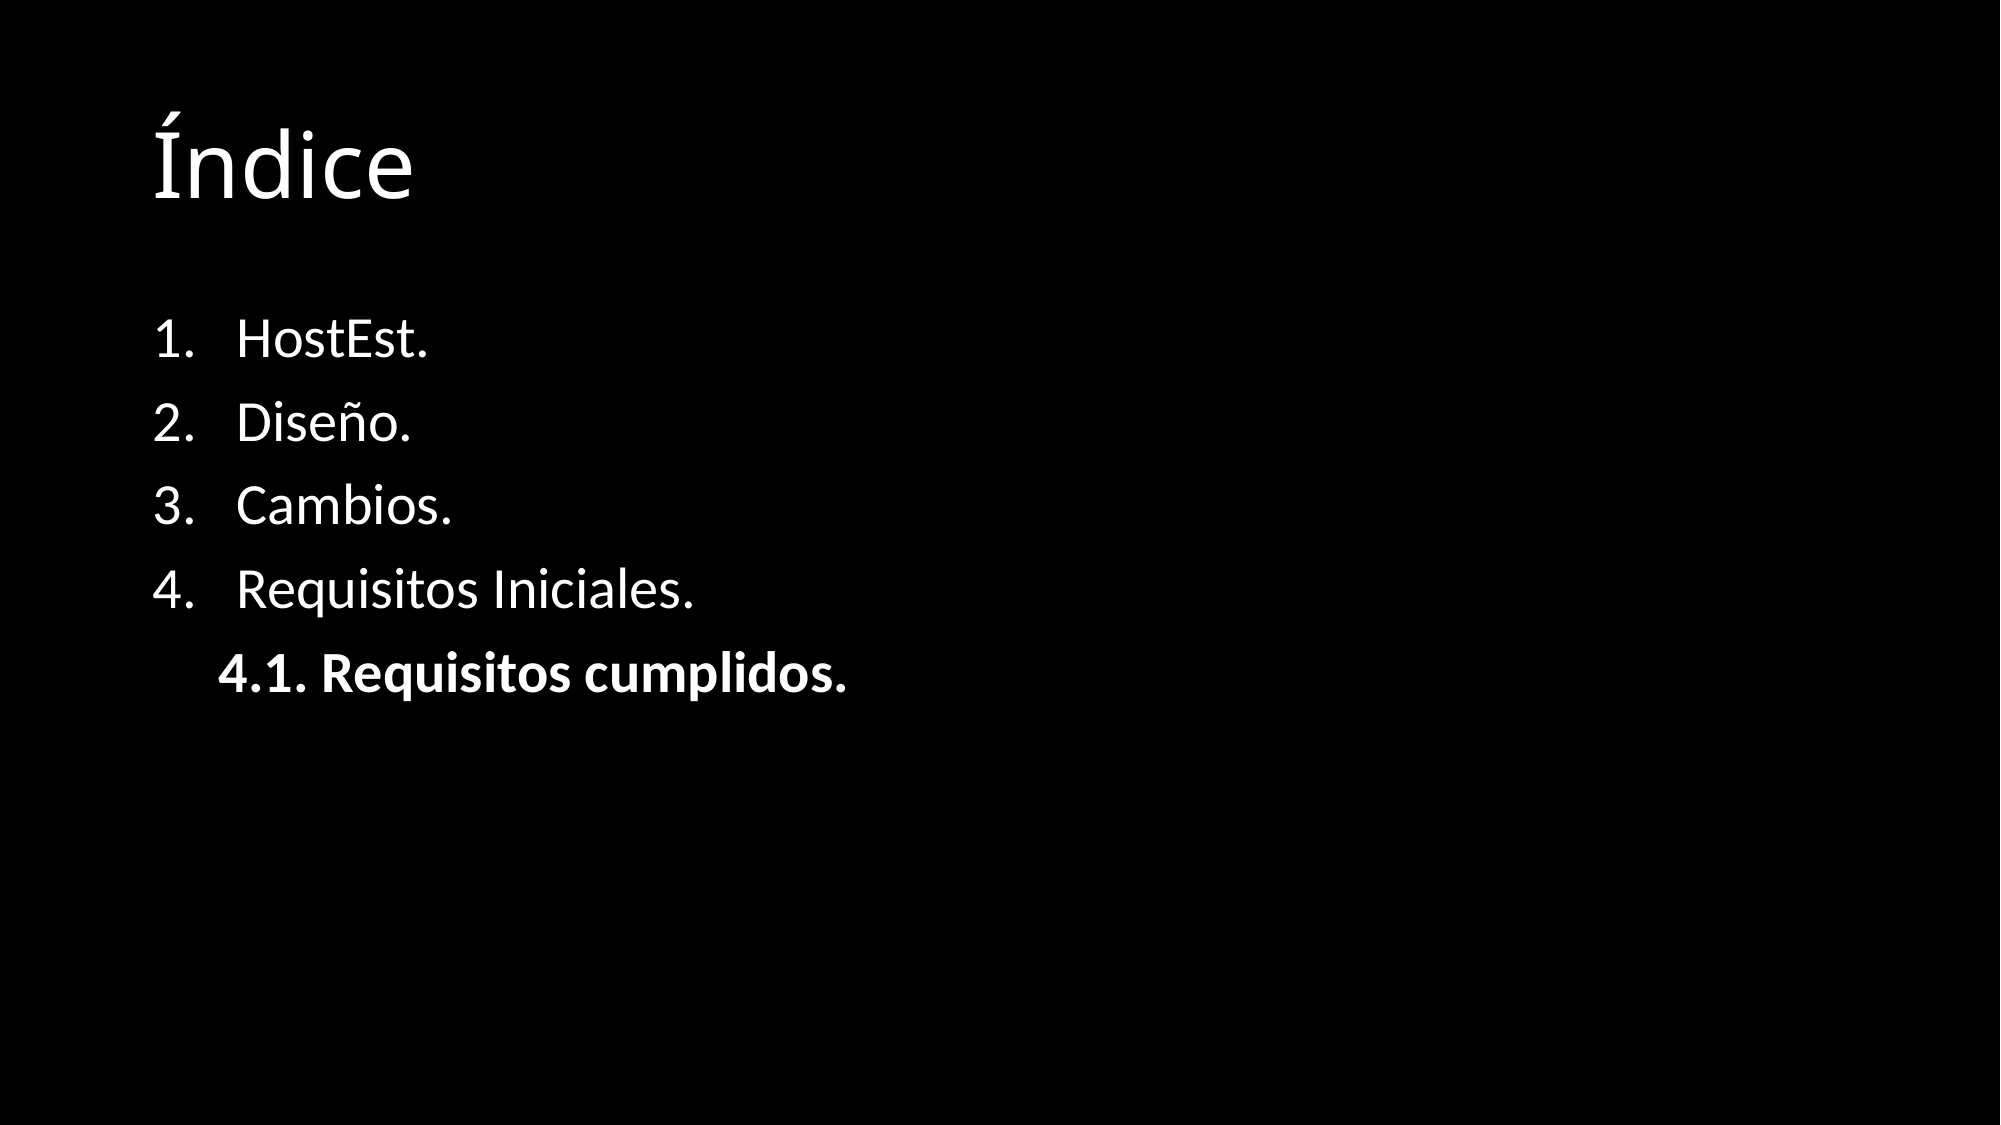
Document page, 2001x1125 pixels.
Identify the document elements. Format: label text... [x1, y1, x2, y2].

list HostEst. Diseño. Cambios. Requisitos Iniciales. 4.1. Requisitos cumplidos. [137, 299, 1863, 1014]
title Índice [137, 59, 1863, 278]
